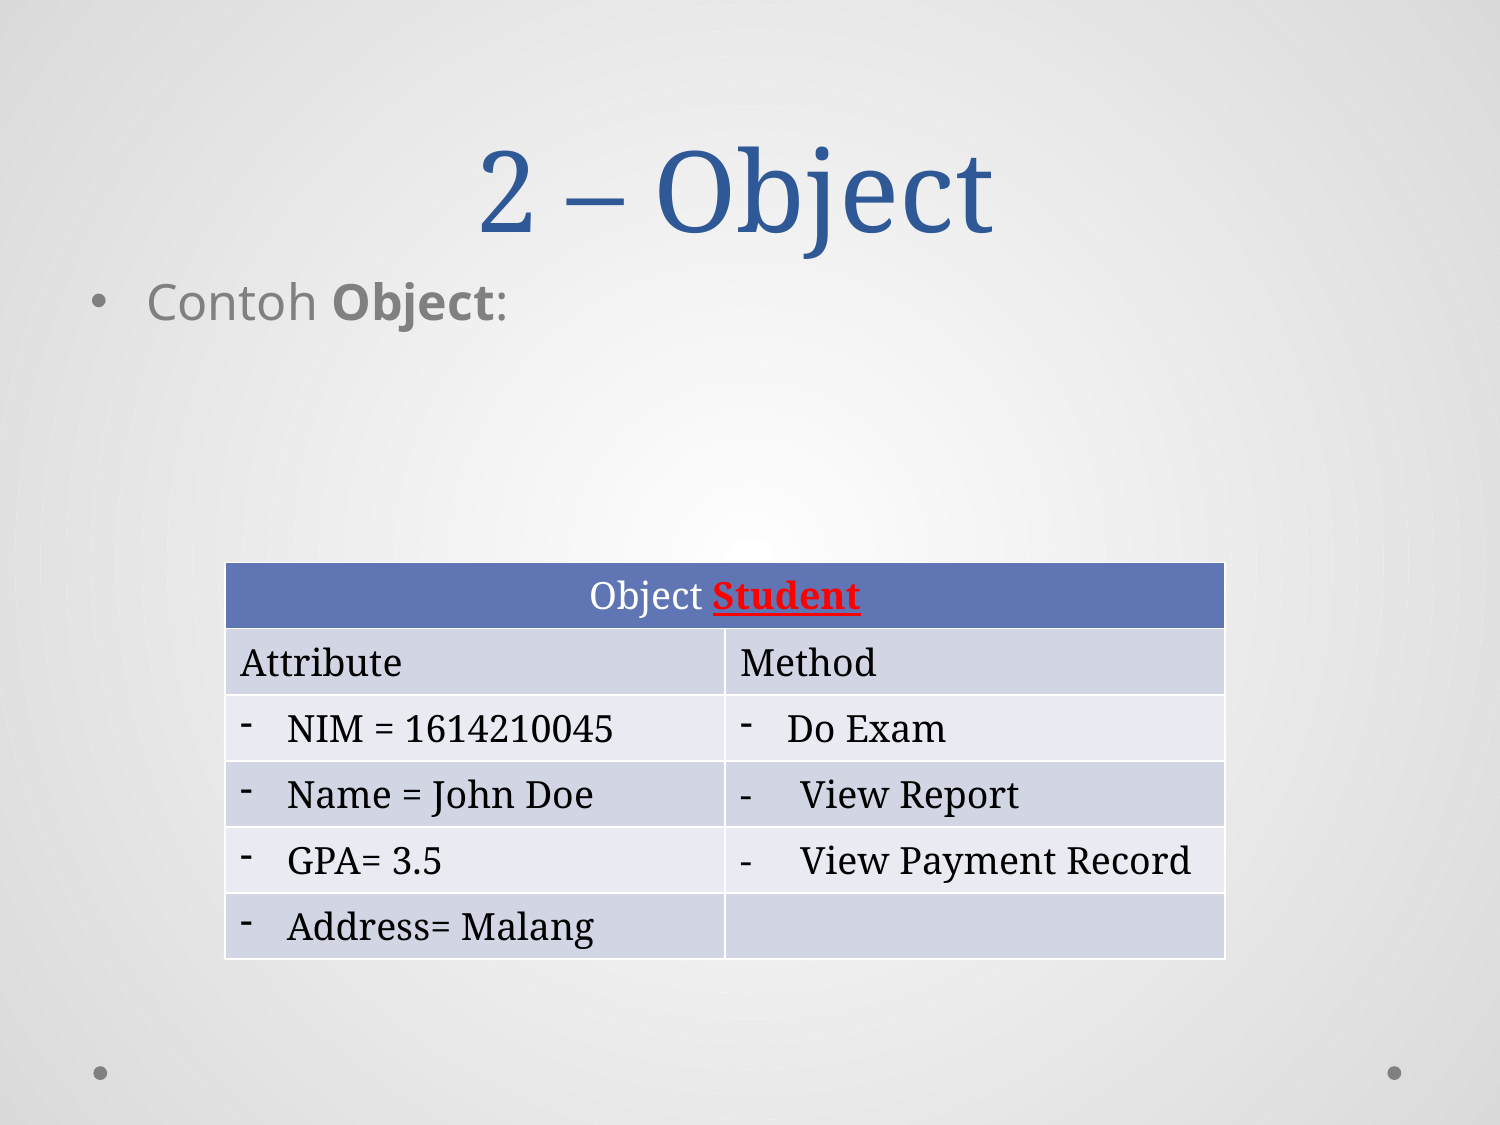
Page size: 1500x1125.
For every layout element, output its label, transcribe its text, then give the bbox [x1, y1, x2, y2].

table_cell - View Report [726, 762, 1224, 826]
table_cell GPA= 3.5 [226, 828, 724, 892]
table_cell Method [726, 629, 1224, 694]
table_cell Name = John Doe [226, 762, 724, 826]
table_cell Address= Malang [226, 894, 724, 958]
table_cell [726, 894, 1224, 958]
table_cell Attribute [226, 629, 724, 694]
list Contoh Object: [75, 263, 1425, 1005]
table_cell - View Payment Record [726, 828, 1224, 892]
table_cell Do Exam [726, 696, 1224, 760]
table_cell NIM = 1614210045 [226, 696, 724, 760]
title 2 – Object [75, 0, 1425, 263]
table_header Object Student [226, 563, 1224, 628]
